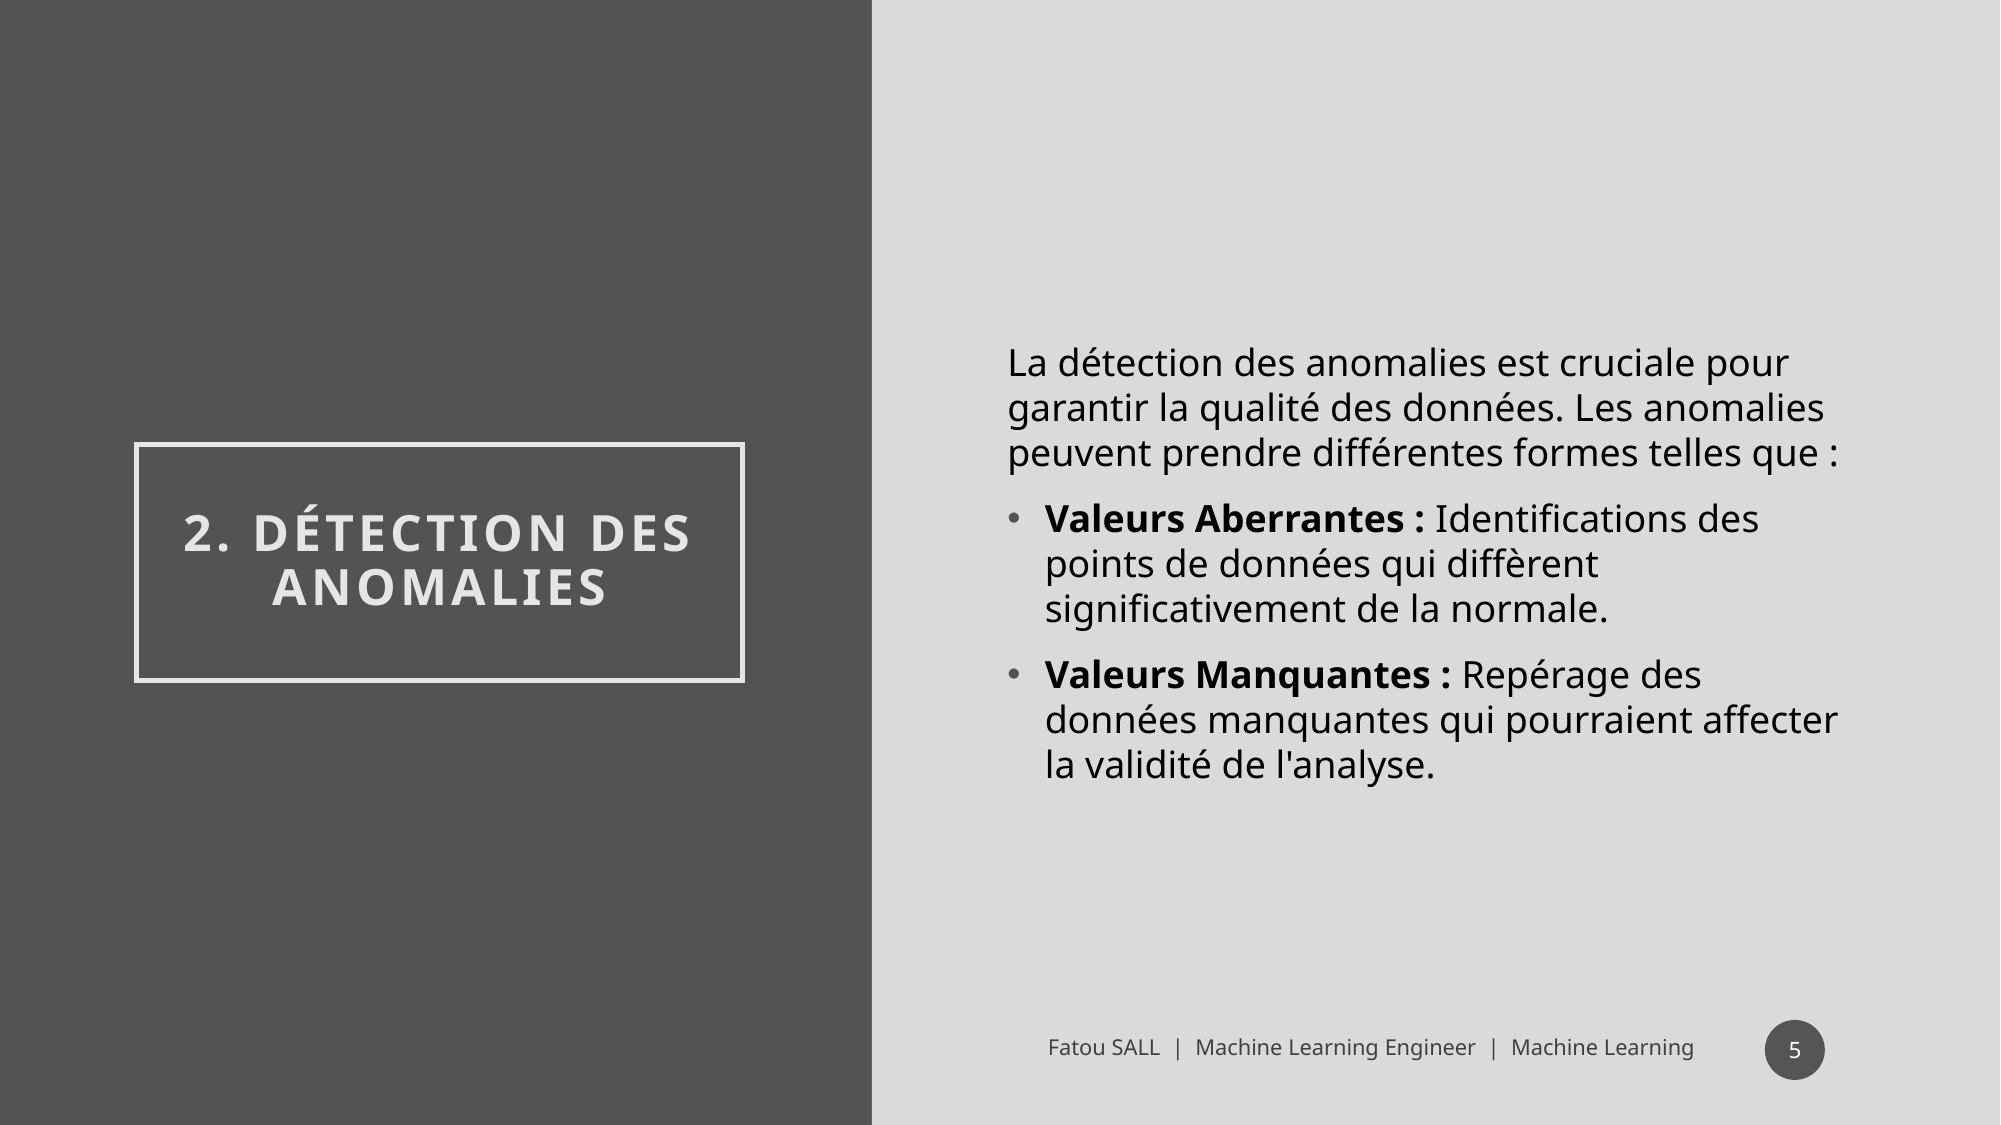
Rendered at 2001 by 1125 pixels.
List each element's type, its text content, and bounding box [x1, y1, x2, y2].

text_box [871, 0, 2000, 1125]
footer Fatou SALL | Machine Learning Engineer | Machine Learning [1032, 1021, 1735, 1073]
title 2. Détection des Anomalies [134, 442, 745, 683]
slide_number 5 [1764, 1019, 1825, 1080]
list La détection des anomalies est cruciale pour garantir la qualité des données. Les anomalies peuvent prendre différentes formes telles que : Valeurs Aberrantes : Identifications des points de données qui diffèrent significativement de la normale. Valeurs Manquantes : Repérage des données manquantes qui pourraient affecter la validité de l'analyse. [992, 131, 1880, 994]
